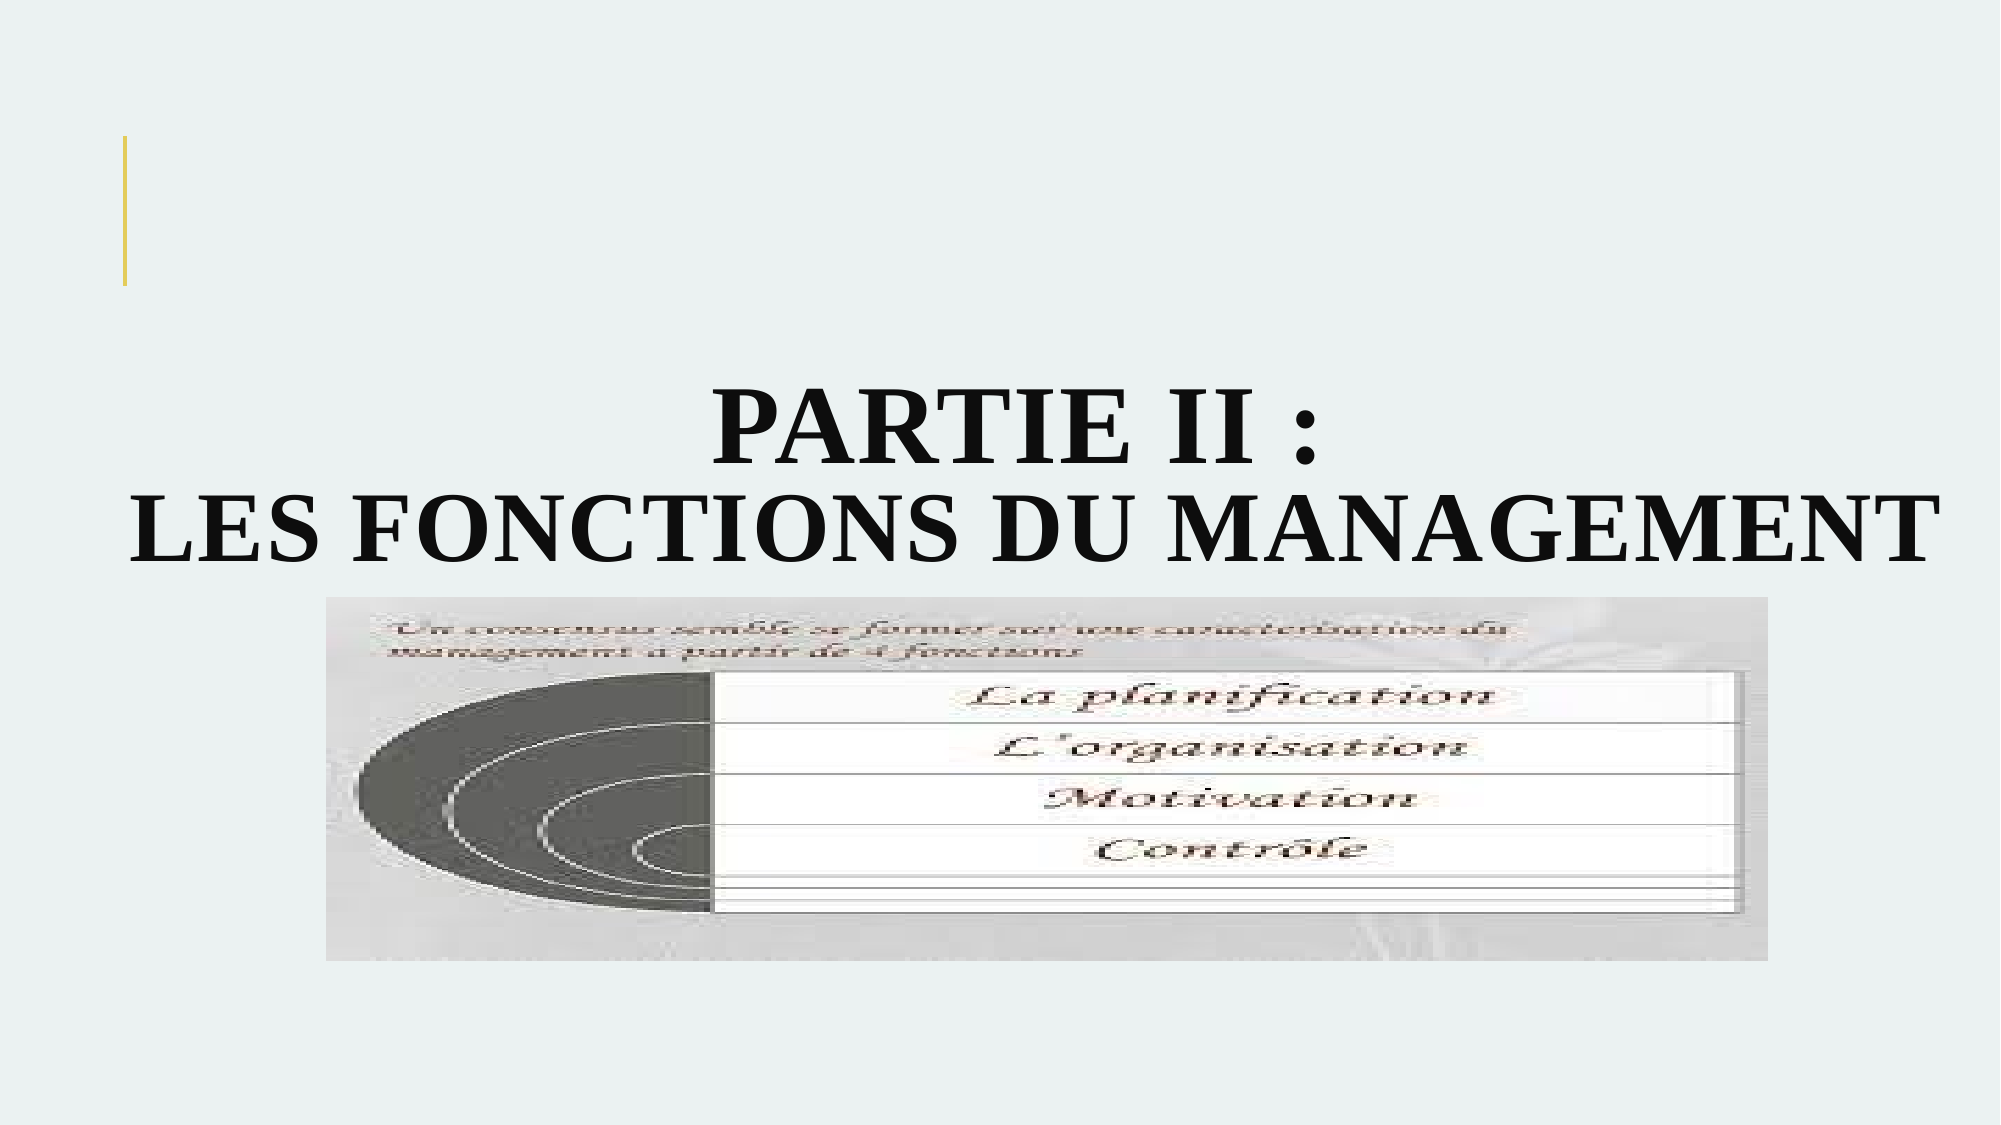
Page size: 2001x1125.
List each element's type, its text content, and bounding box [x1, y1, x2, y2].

picture [326, 597, 1769, 961]
title Partie II : les fonctions du management [90, 290, 1981, 667]
